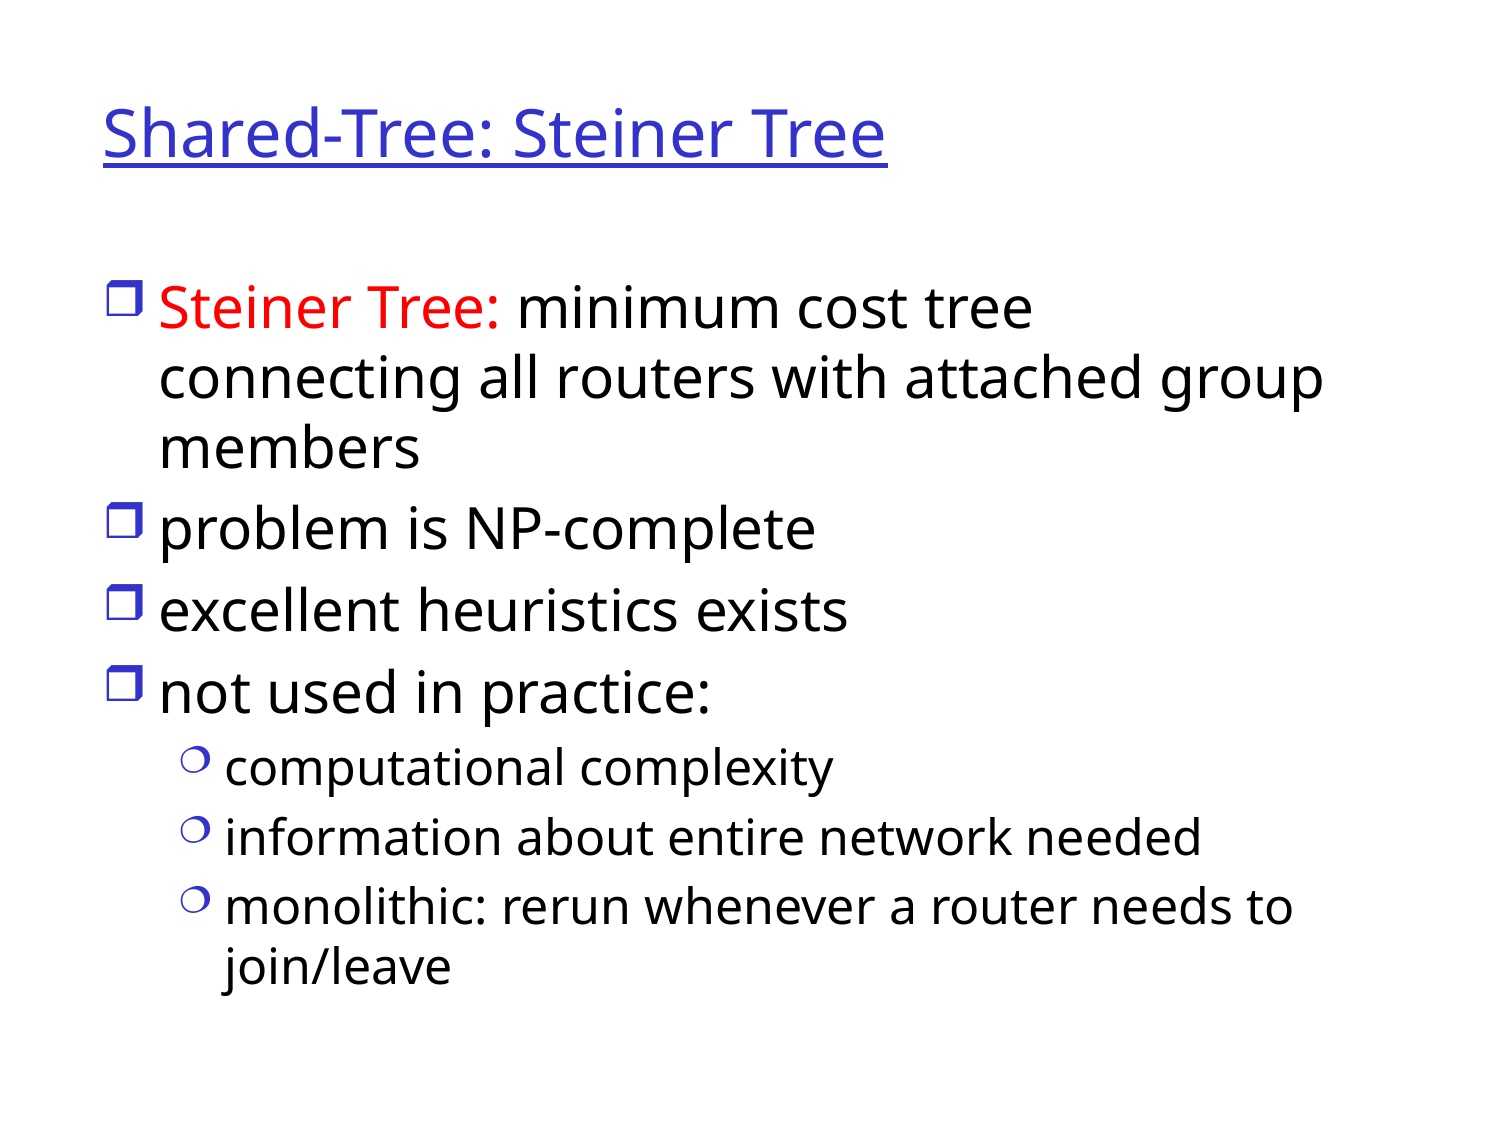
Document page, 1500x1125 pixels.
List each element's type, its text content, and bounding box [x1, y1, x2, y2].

title Shared-Tree: Steiner Tree [87, 37, 1363, 226]
list Steiner Tree: minimum cost tree connecting all routers with attached group members problem is NP-complete excellent heuristics exists not used in practice: computational complexity information about entire network needed monolithic: rerun whenever a router needs to join/leave [87, 262, 1363, 1026]
